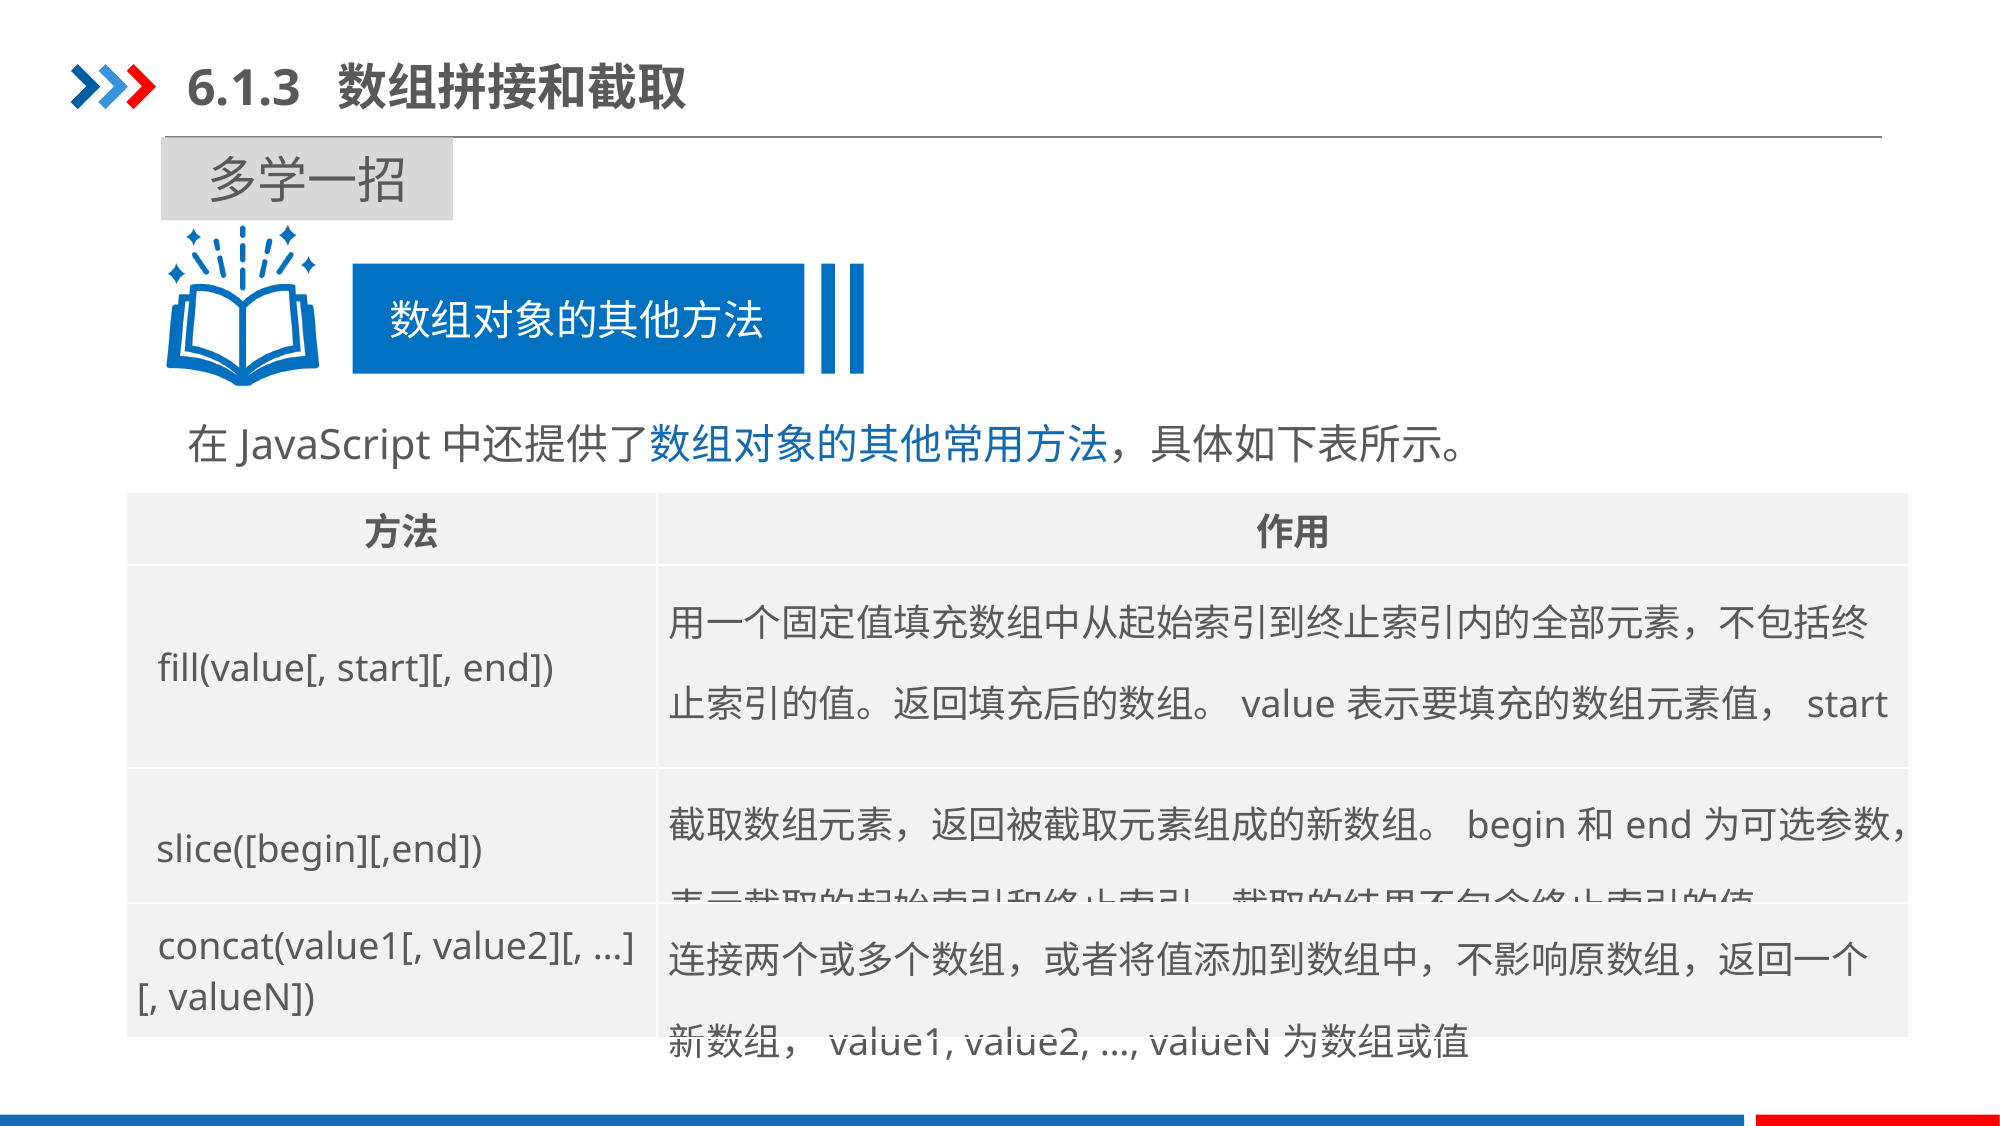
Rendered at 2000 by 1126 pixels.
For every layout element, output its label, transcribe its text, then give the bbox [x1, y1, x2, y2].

text_box [351, 262, 806, 376]
text_box 6.1.3 数组拼接和截取 [187, 43, 1000, 127]
text_box 在JavaScript中还提供了数组对象的其他常用方法，具体如下表所示。 [172, 385, 1580, 476]
table_cell slice([begin][,end]) [127, 769, 656, 902]
text_box [848, 262, 866, 376]
table_header 方法 [127, 493, 656, 564]
table_header 作用 [658, 493, 1908, 564]
table_cell 截取数组元素，返回被截取元素组成的新数组。begin和end为可选参数，表示截取的起始索引和终止索引，截取的结果不包含终止索引的值 [658, 769, 1908, 902]
text_box 数组对象的其他方法 [358, 286, 796, 352]
table_cell fill(value[, start][, end]) [127, 566, 656, 767]
table_cell concat(value1[, value2][, …][, valueN]) [127, 904, 656, 1037]
table_cell 连接两个或多个数组，或者将值添加到数组中，不影响原数组，返回一个新数组，value1, value2, …, valueN为数组或值 [658, 904, 1908, 1037]
text_box [819, 262, 837, 376]
picture [159, 221, 327, 389]
table_cell 用一个固定值填充数组中从起始索引到终止索引内的全部元素，不包括终止索引的值。返回填充后的数组。value表示要填充的数组元素值，start和end为可选参数，分别表示填充的起始索引和终止索引 [658, 566, 1908, 767]
text_box 多学一招 [159, 135, 455, 222]
